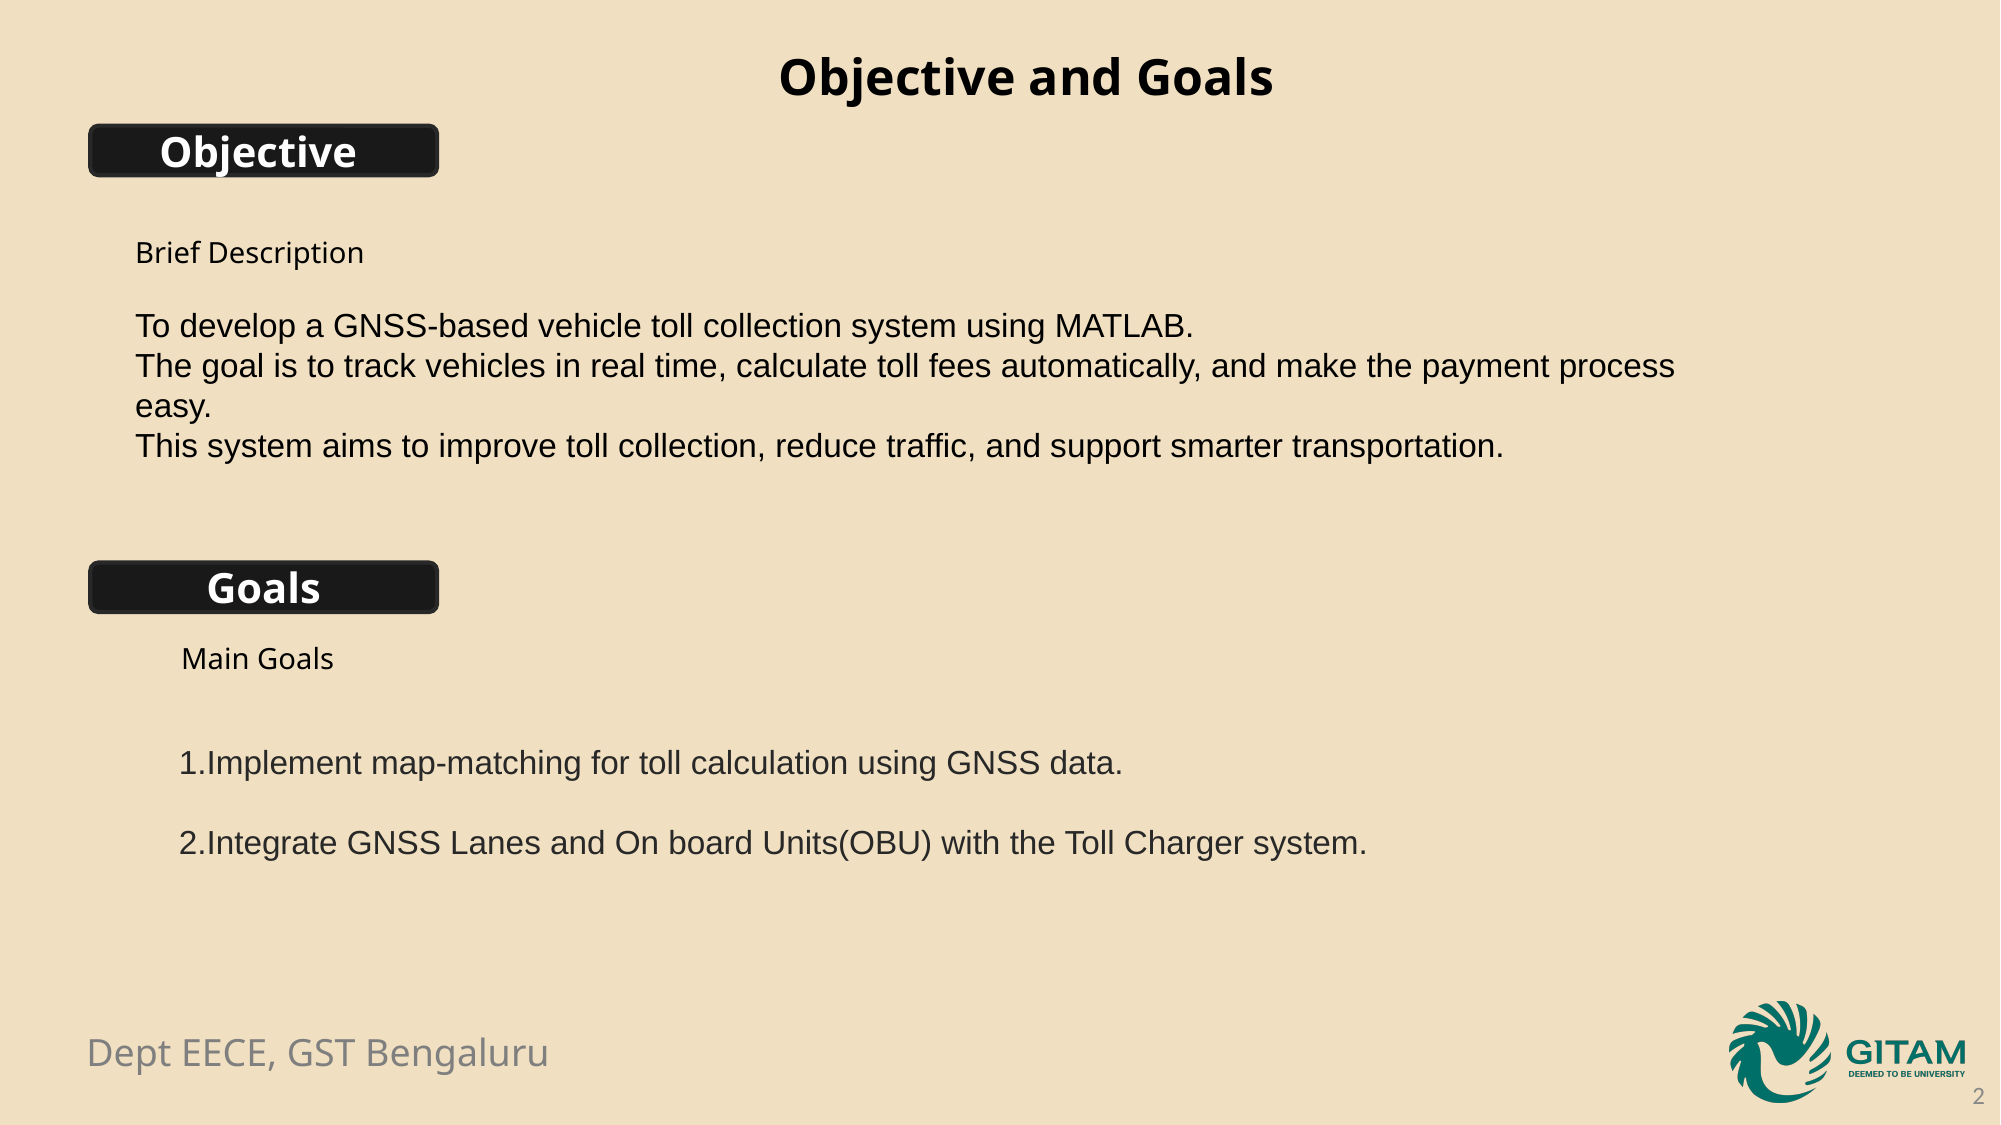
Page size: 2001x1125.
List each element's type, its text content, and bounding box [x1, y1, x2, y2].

text_box Objective and Goals [163, 38, 1889, 119]
text_box Brief Description To develop a GNSS-based vehicle toll collection system using MATLAB. The goal is to track vehicles in real time, calculate toll fees automatically, and make the payment process easy. This system aims to improve toll collection, reduce traffic, and support smarter transportation. [120, 227, 1752, 582]
text_box Goals [90, 562, 438, 613]
text_box Objective [90, 125, 438, 176]
text_box 1.Implement map-matching for toll calculation using GNSS data. 2.Integrate GNSS Lanes and On board Units(OBU) with the Toll Charger system. [163, 733, 1575, 909]
slide_number 2 [1550, 1065, 2000, 1125]
picture [1729, 1001, 1965, 1065]
text_box Main Goals [166, 633, 1798, 753]
